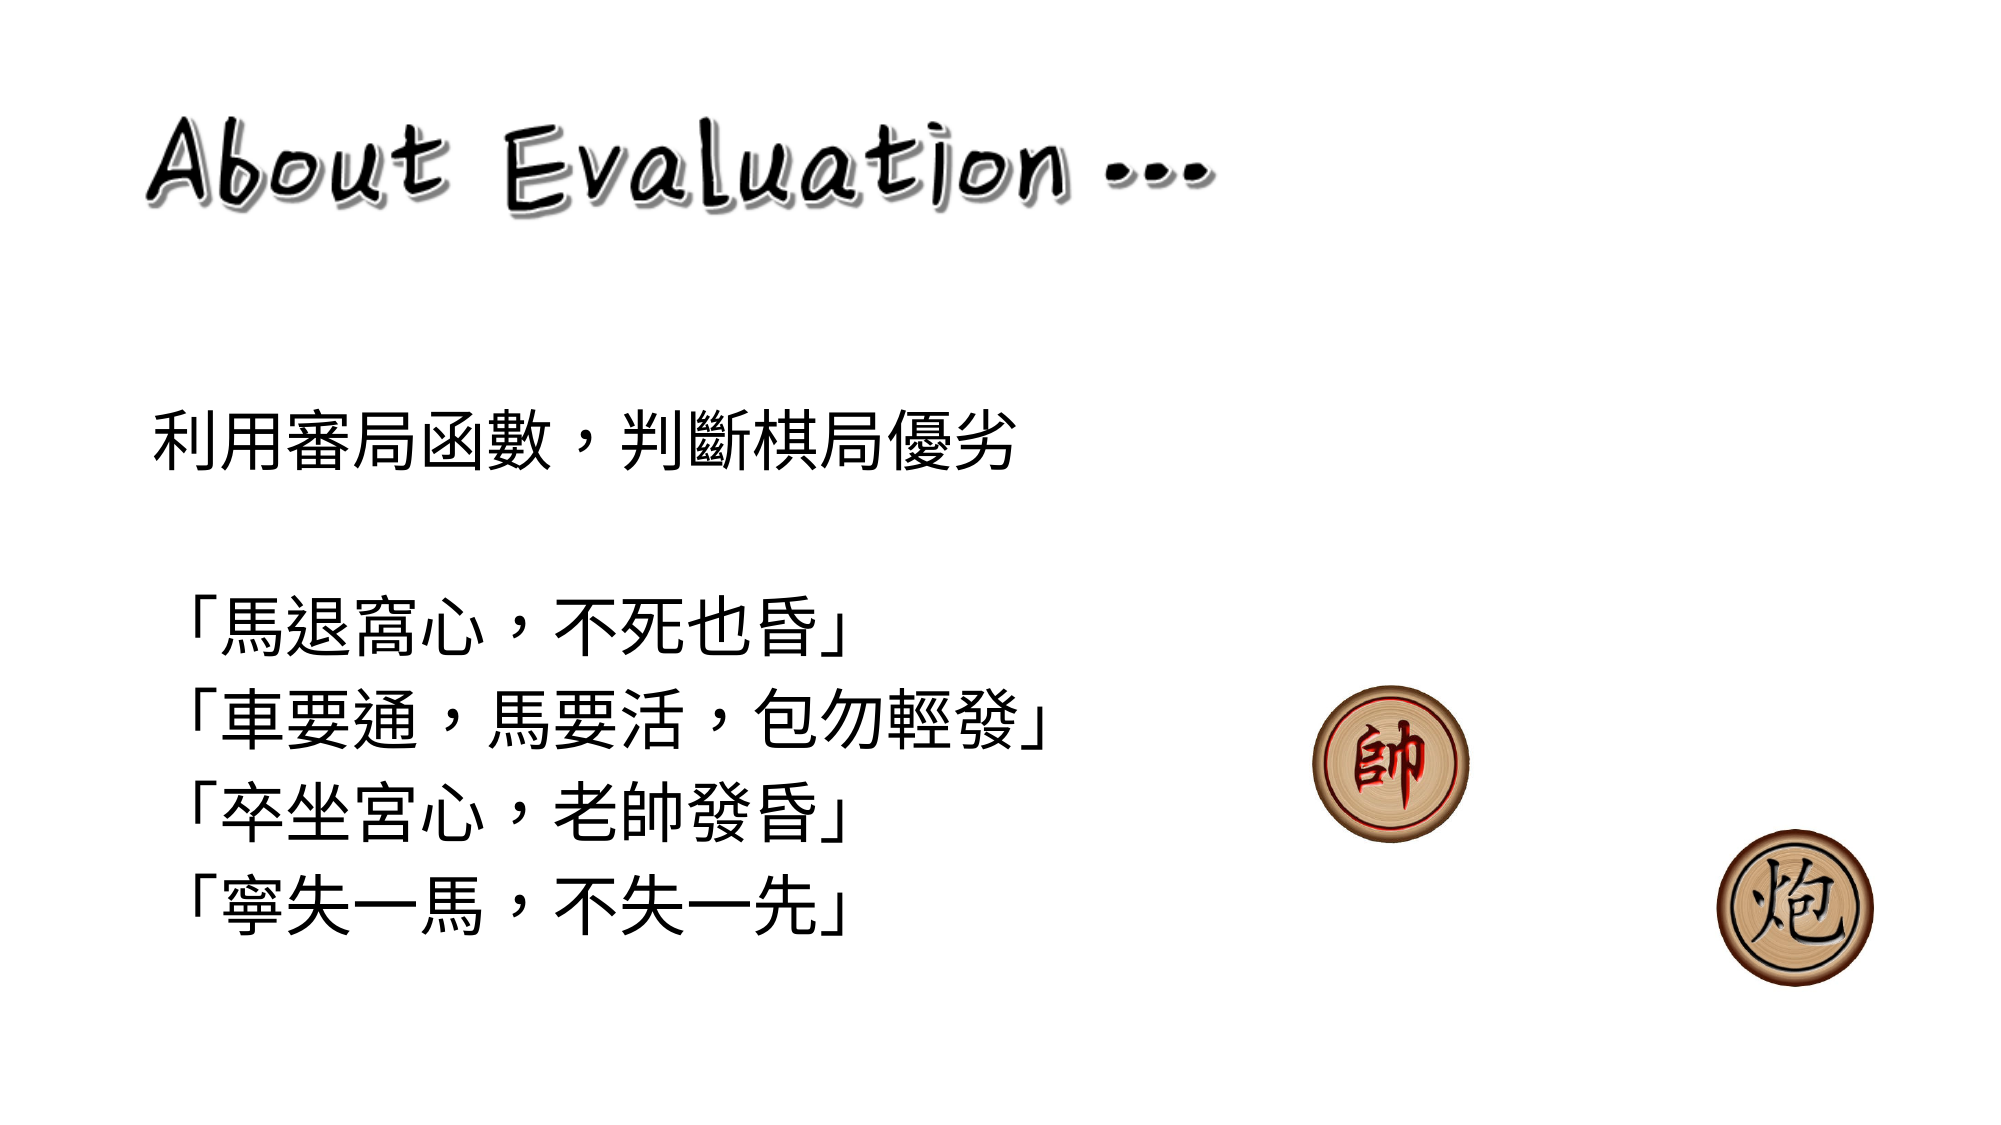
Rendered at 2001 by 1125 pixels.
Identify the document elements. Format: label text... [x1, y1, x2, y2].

picture [1685, 796, 1904, 1014]
picture [1298, 679, 1482, 852]
picture [124, 90, 1219, 237]
list 利用審局函數，判斷棋局優劣 「馬退窩心，不死也昏」 「車要通，馬要活，包勿輕發」 「卒坐宮心，老帥發昏」 「寧失一馬，不失一先」 [137, 299, 1863, 1014]
